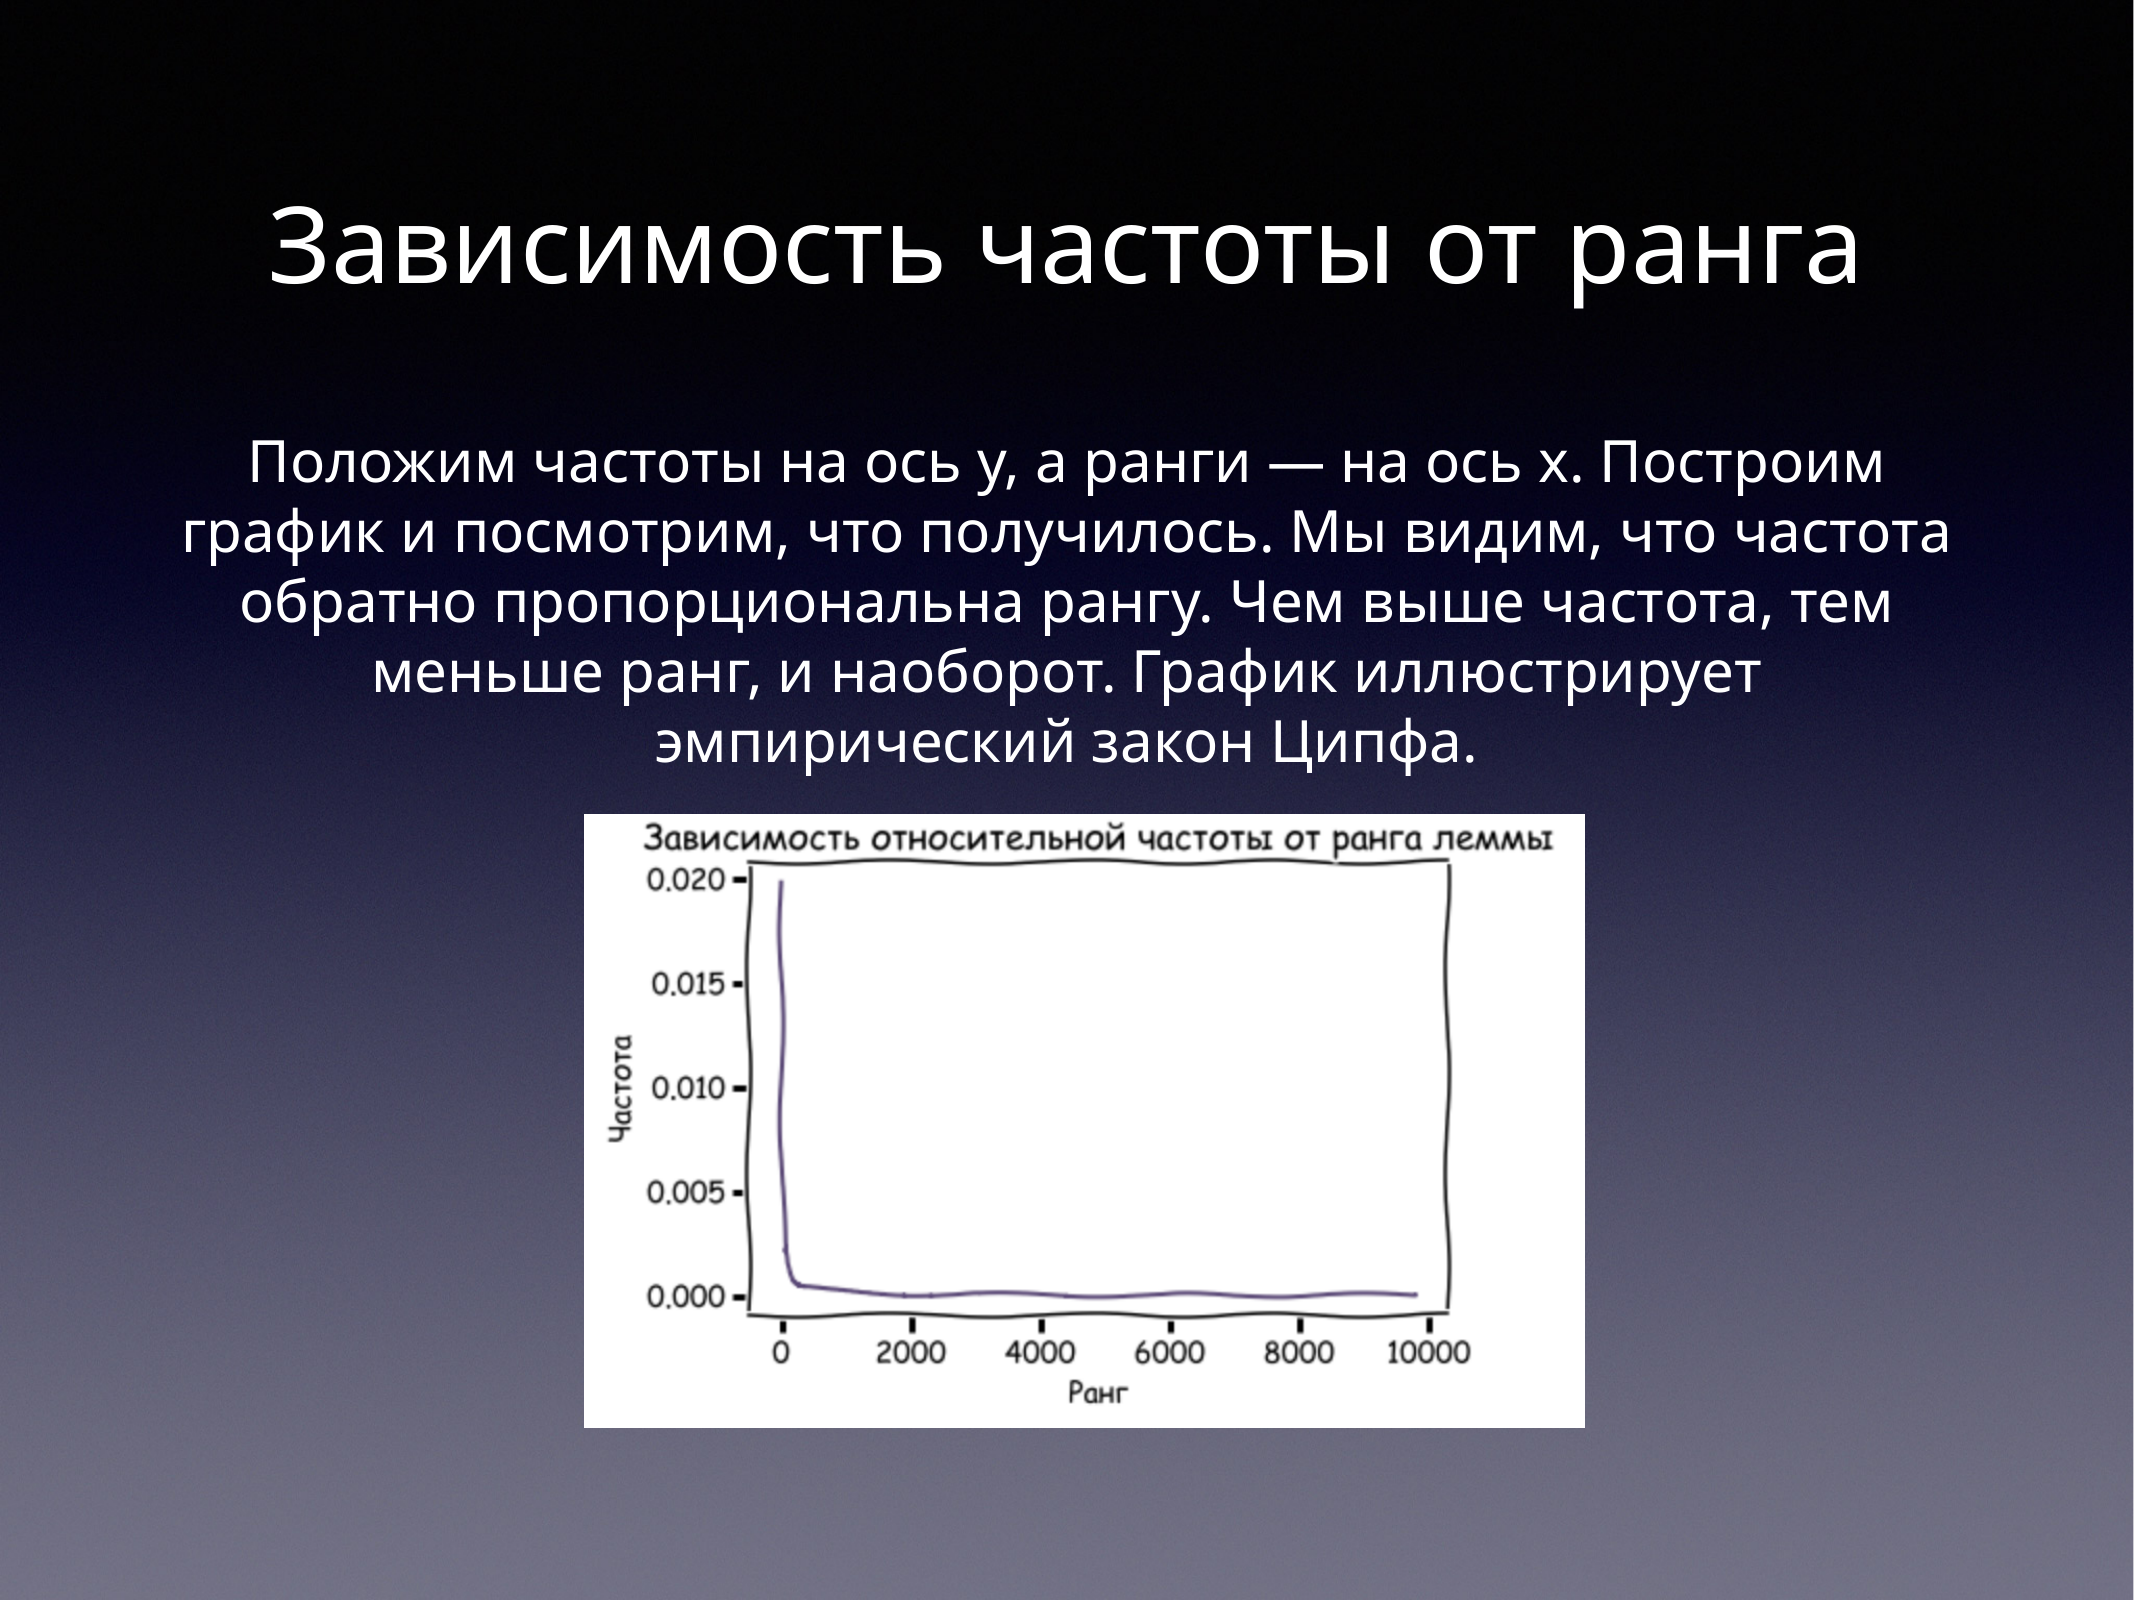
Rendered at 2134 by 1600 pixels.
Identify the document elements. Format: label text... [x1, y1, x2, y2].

title Зависимость частоты от ранга [155, 66, 1978, 416]
picture [0, 0, 2134, 1600]
list Положим частоты на ось y, а ранги — на ось х. Построим график и посмотрим, что получилось. Мы видим, что частота обратно пропорциональна рангу. Чем выше частота, тем меньше ранг, и наоборот. График иллюстрирует эмпирический закон Ципфа. [155, 424, 1978, 774]
